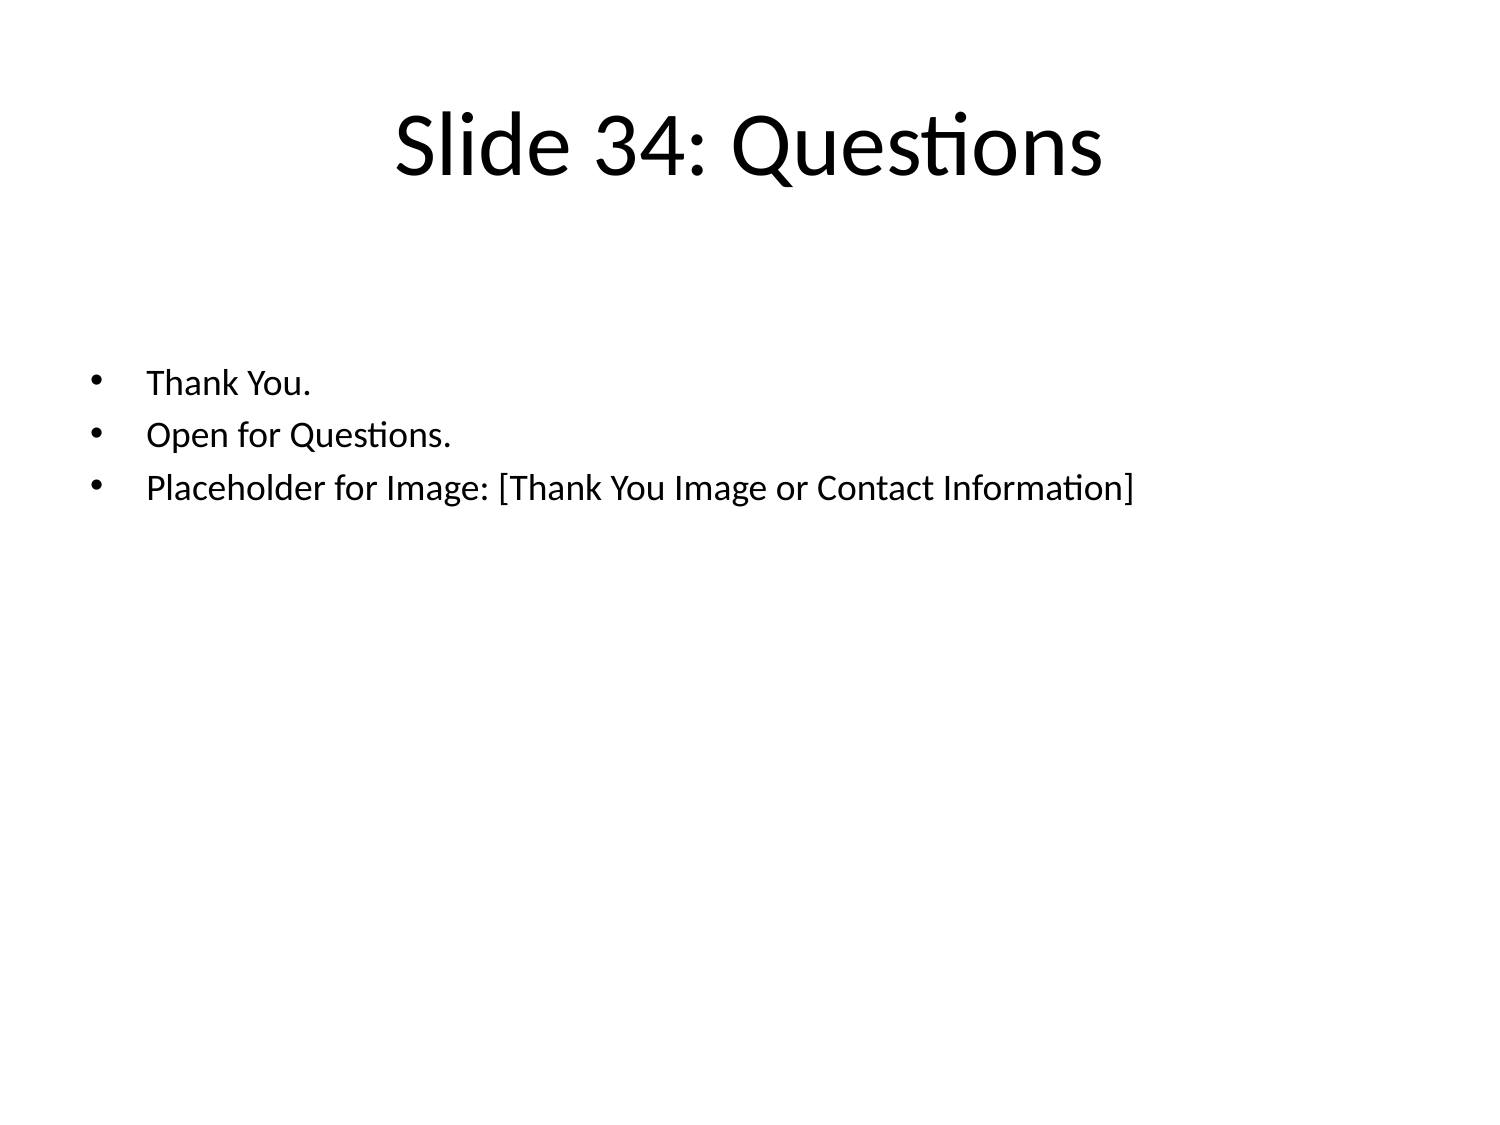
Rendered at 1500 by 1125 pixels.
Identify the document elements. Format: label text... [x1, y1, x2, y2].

title Slide 34: Questions [75, 45, 1425, 233]
list Thank You. Open for Questions. Placeholder for Image: [Thank You Image or Contact Information] [75, 262, 1425, 1005]
